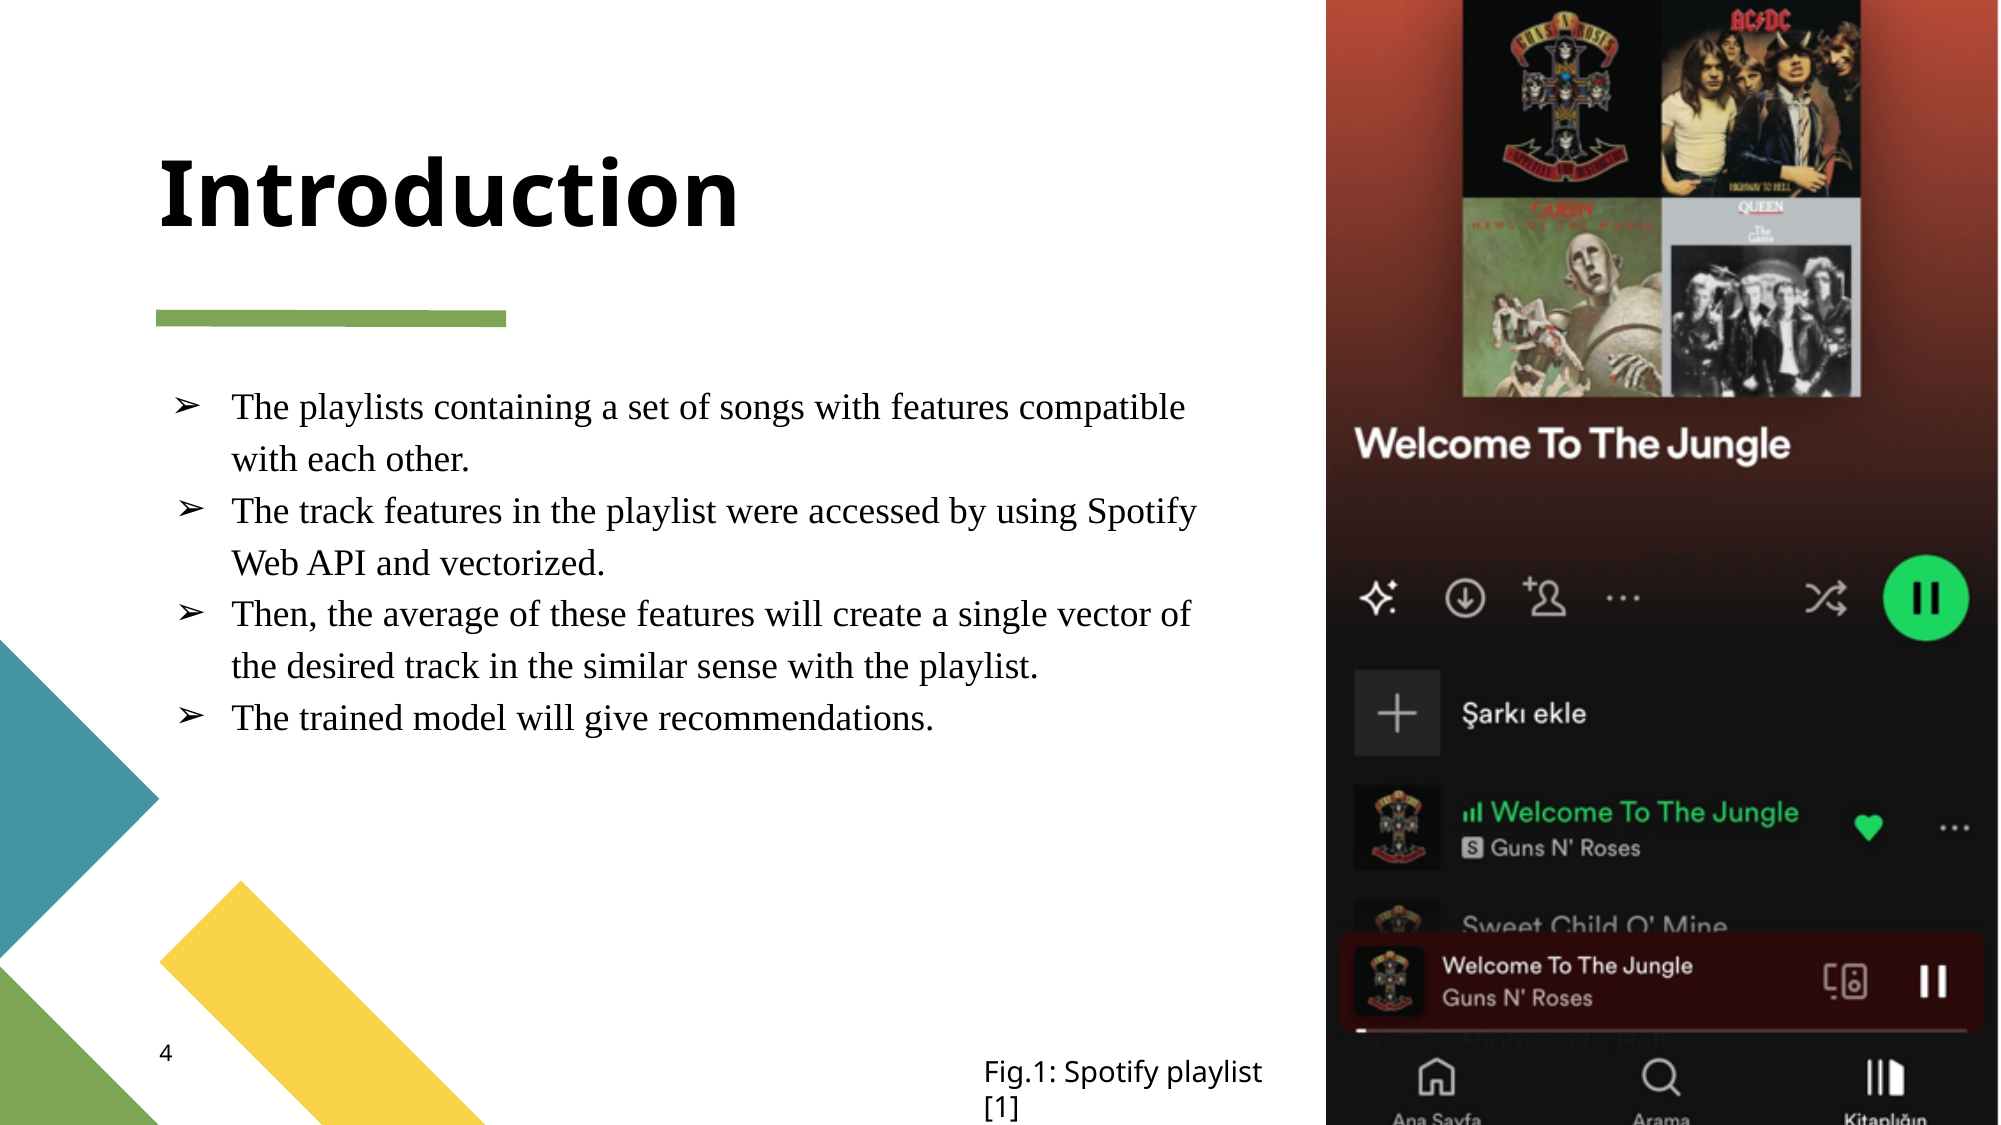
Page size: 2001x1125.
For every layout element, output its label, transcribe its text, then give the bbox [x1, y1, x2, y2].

picture [1326, 0, 2000, 1125]
title Introduction [159, 146, 970, 247]
slide_number ‹#› [159, 1038, 246, 1080]
list The playlists containing a set of songs with features compatible with each other. The track features in the playlist were accessed by using Spotify Web API and vectorized. Then, the average of these features will create a single vector of the desired track in the similar sense with the playlist. The trained model will give recommendations. [156, 375, 1214, 910]
text_box Fig.1: Spotify playlist [1] [968, 1038, 1312, 1125]
